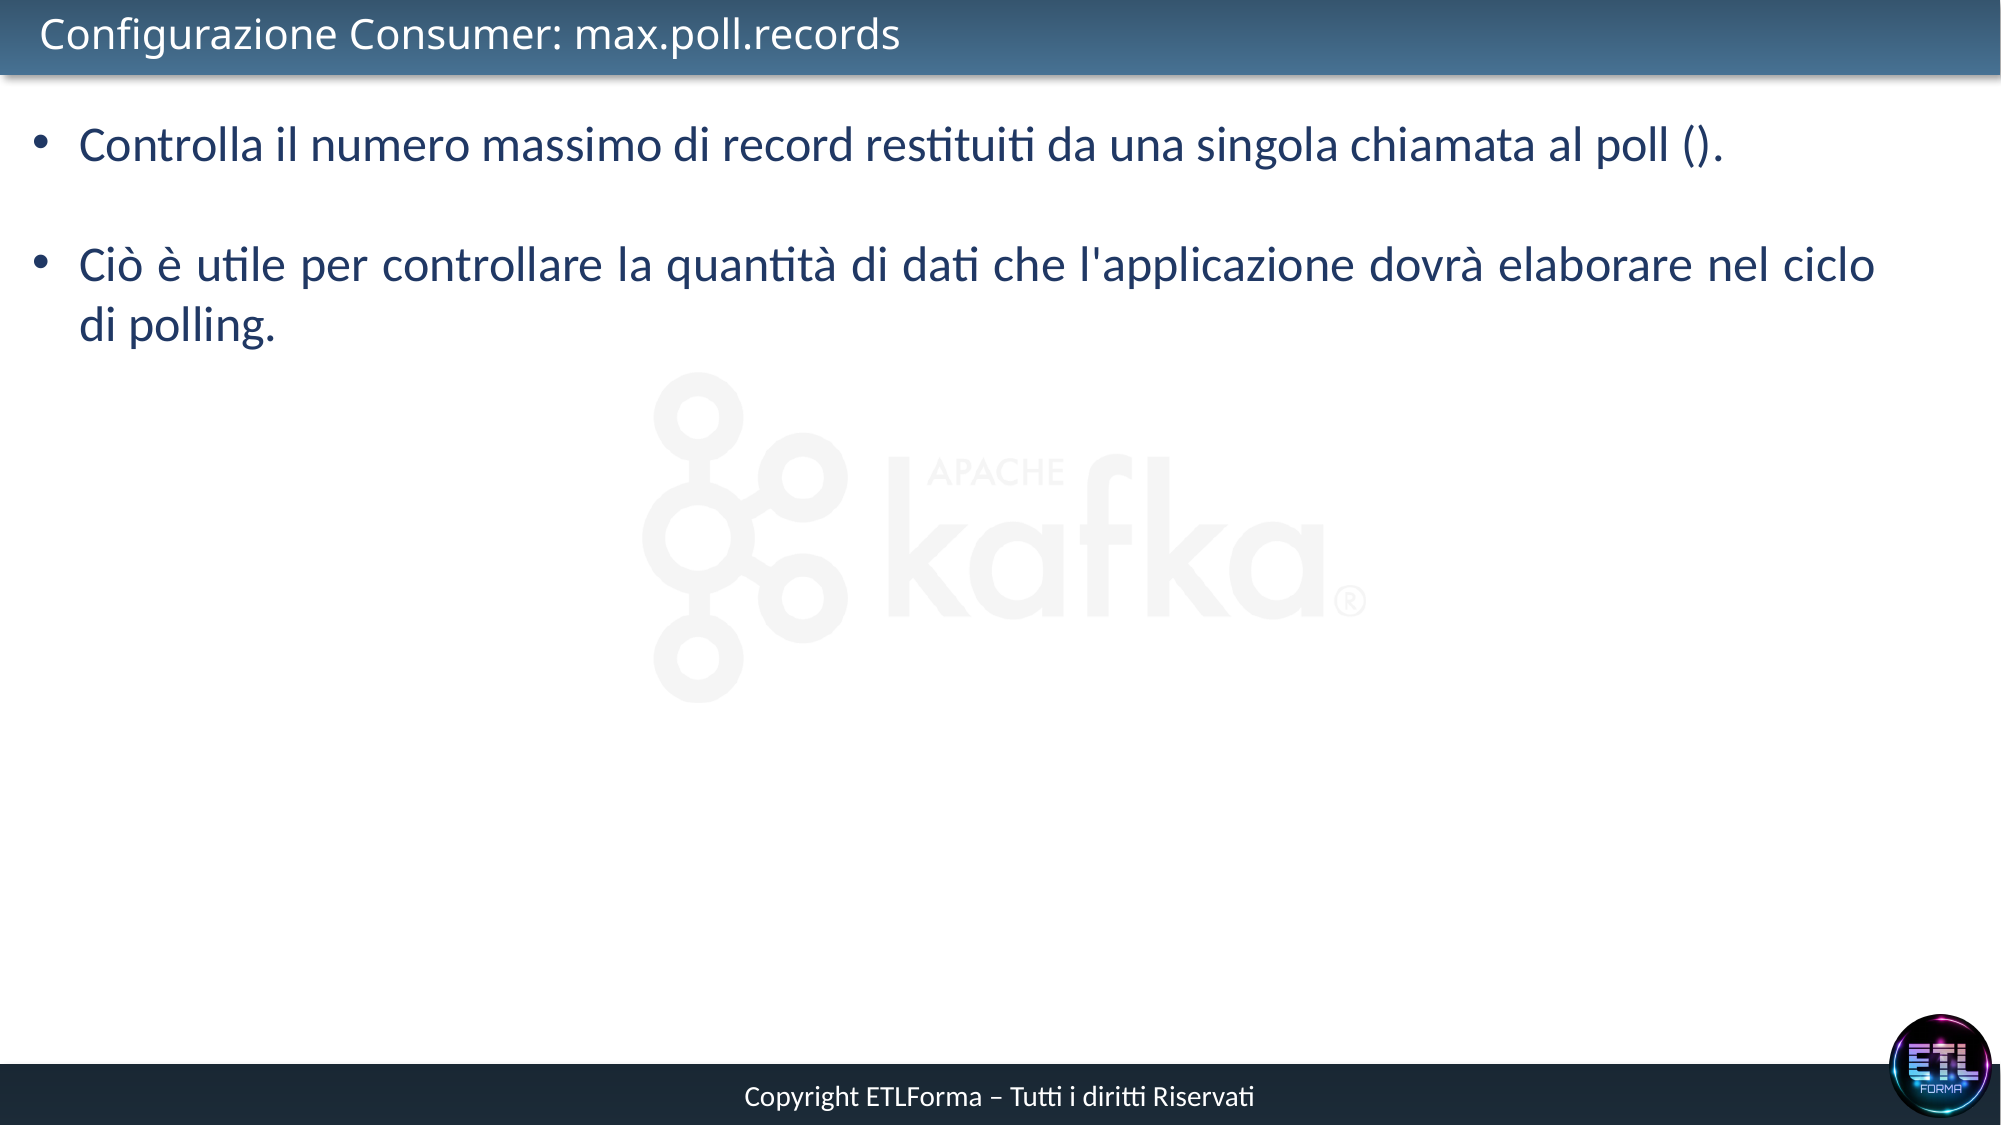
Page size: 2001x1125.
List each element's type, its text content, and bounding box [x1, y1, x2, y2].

picture [1889, 1014, 1992, 1118]
title Configurazione Consumer: max.poll.records [24, 10, 1984, 63]
text_box Controlla il numero massimo di record restituiti da una singola chiamata al poll (). Ciò è utile per controllare la quantità di dati che l'applicazione dovrà elaborare nel ciclo di polling. [17, 103, 1892, 1042]
